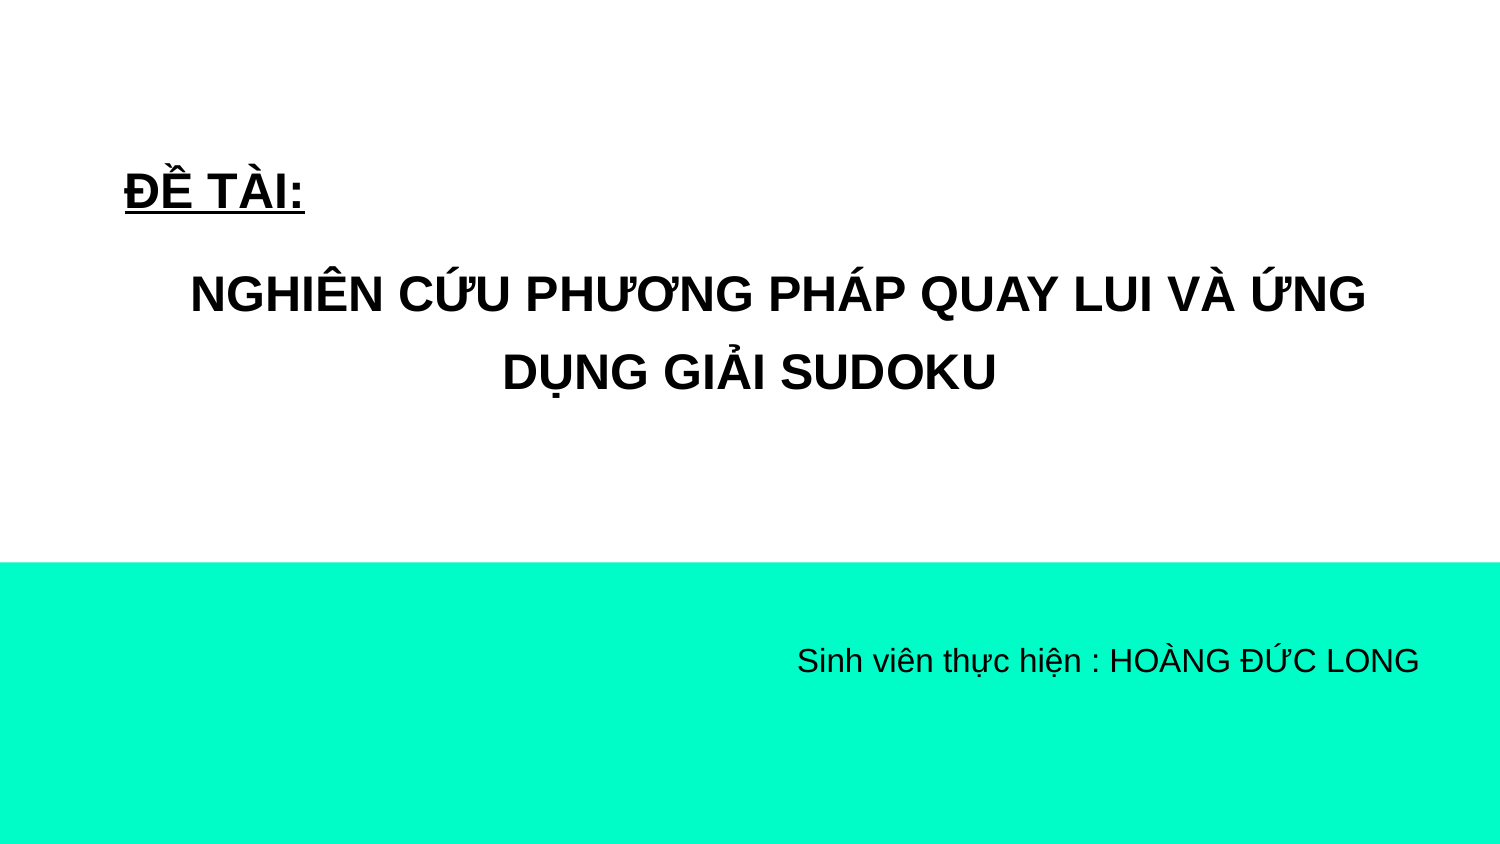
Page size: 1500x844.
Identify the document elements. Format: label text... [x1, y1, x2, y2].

title ĐỀ TÀI: NGHIÊN CỨU PHƯƠNG PHÁP QUAY LUI VÀ ỨNG DỤNG GIẢI SUDOKU [51, 64, 1449, 639]
subtitle Sinh viên thực hiện : HOÀNG ĐỨC LONG [781, 638, 1462, 733]
